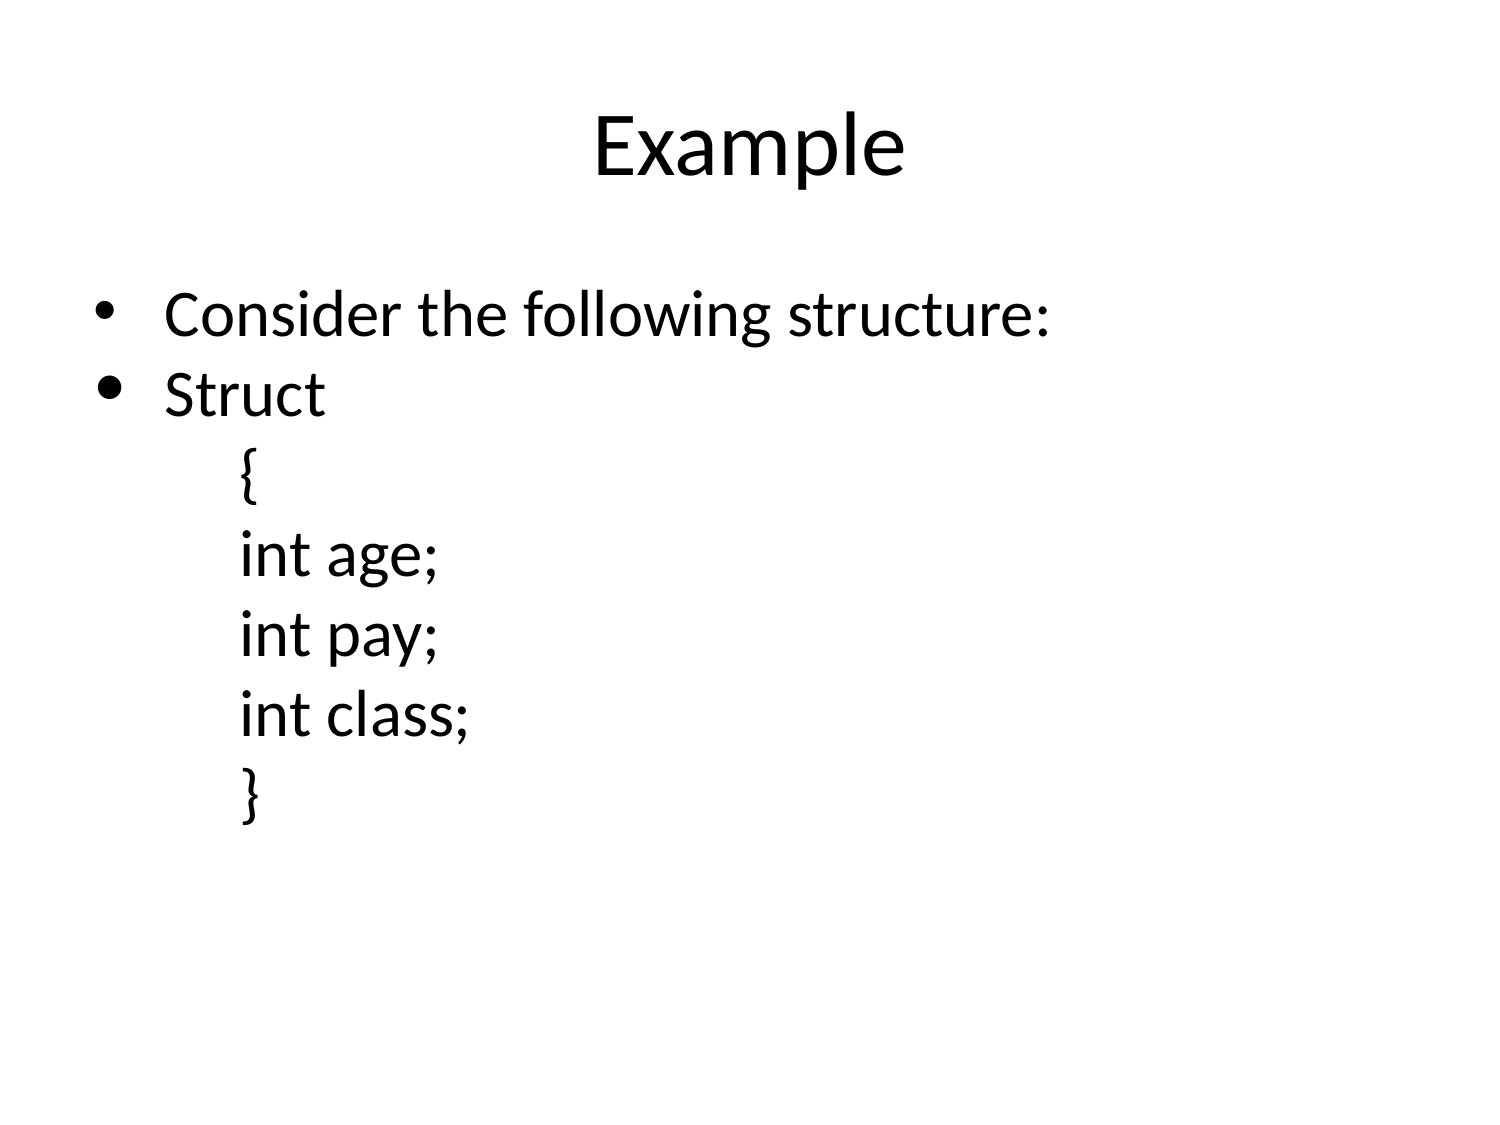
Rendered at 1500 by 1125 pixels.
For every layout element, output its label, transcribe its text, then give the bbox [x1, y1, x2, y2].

text_box Example [74, 45, 1425, 233]
text_box Consider the following structure: Struct { int age; int pay; int class; } [74, 262, 1425, 1005]
